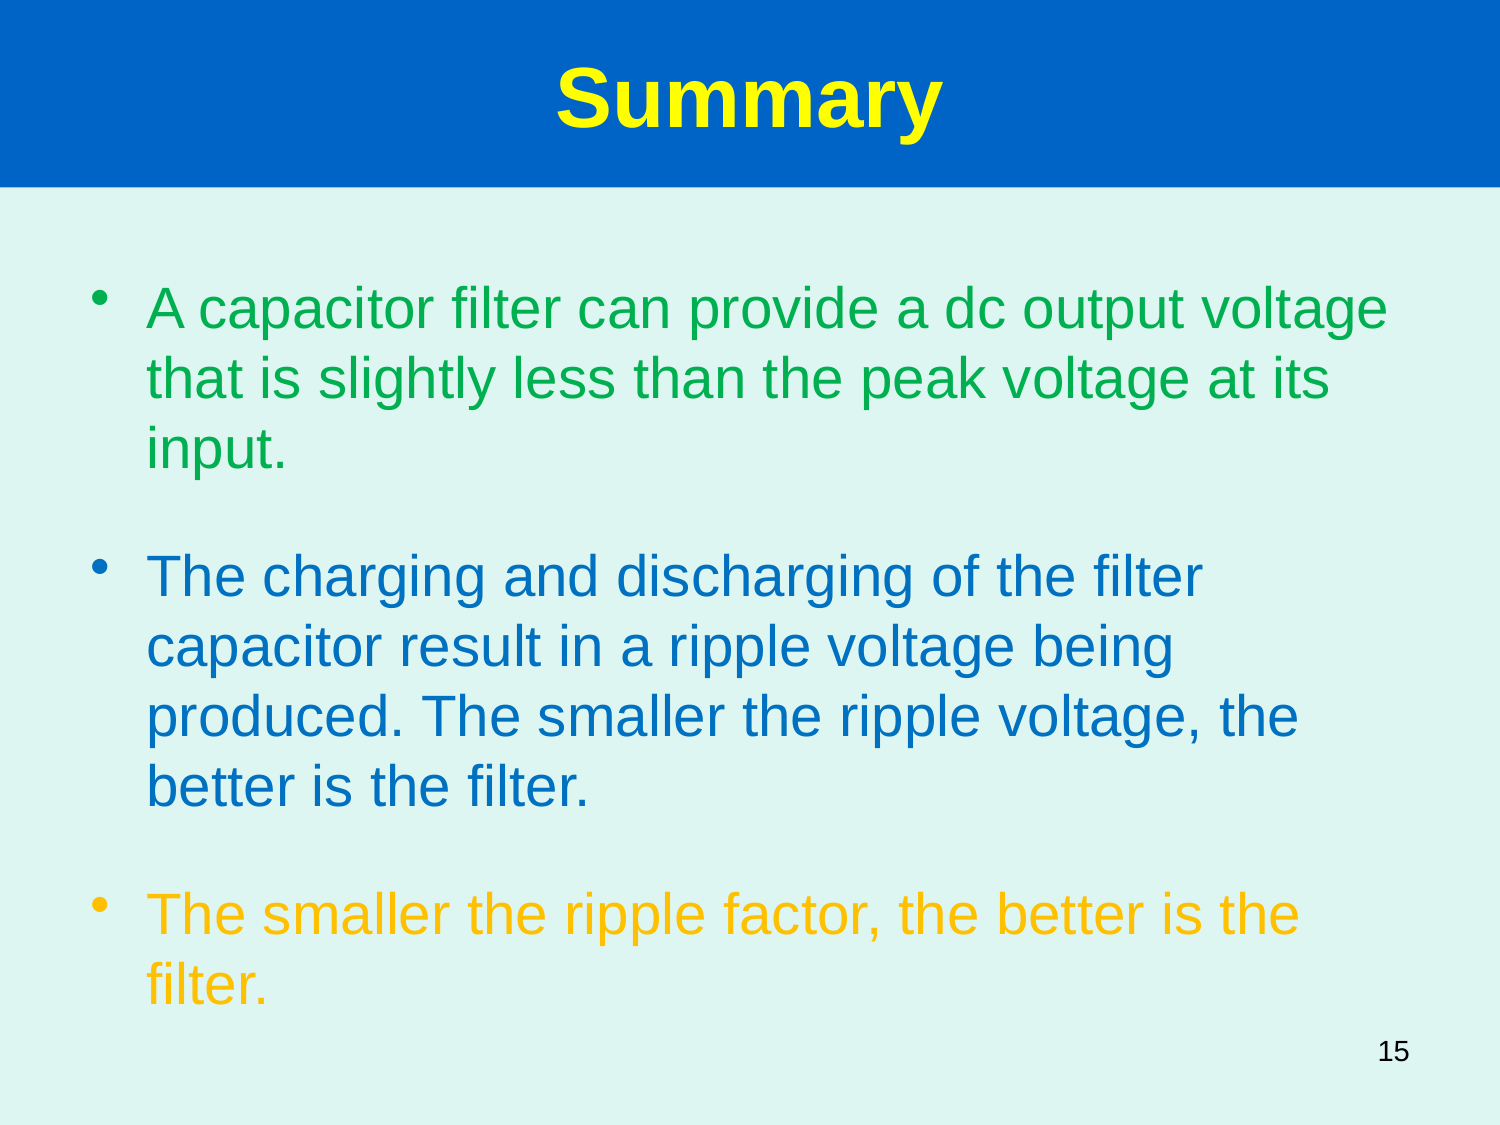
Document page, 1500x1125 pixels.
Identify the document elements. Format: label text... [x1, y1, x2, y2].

slide_number 15 [1074, 1024, 1425, 1103]
text_box Summary [0, 0, 1500, 188]
list A capacitor filter can provide a dc output voltage that is slightly less than the peak voltage at its input. The charging and discharging of the filter capacitor result in a ripple voltage being produced. The smaller the ripple voltage, the better is the filter. The smaller the ripple factor, the better is the filter. [75, 262, 1425, 1005]
